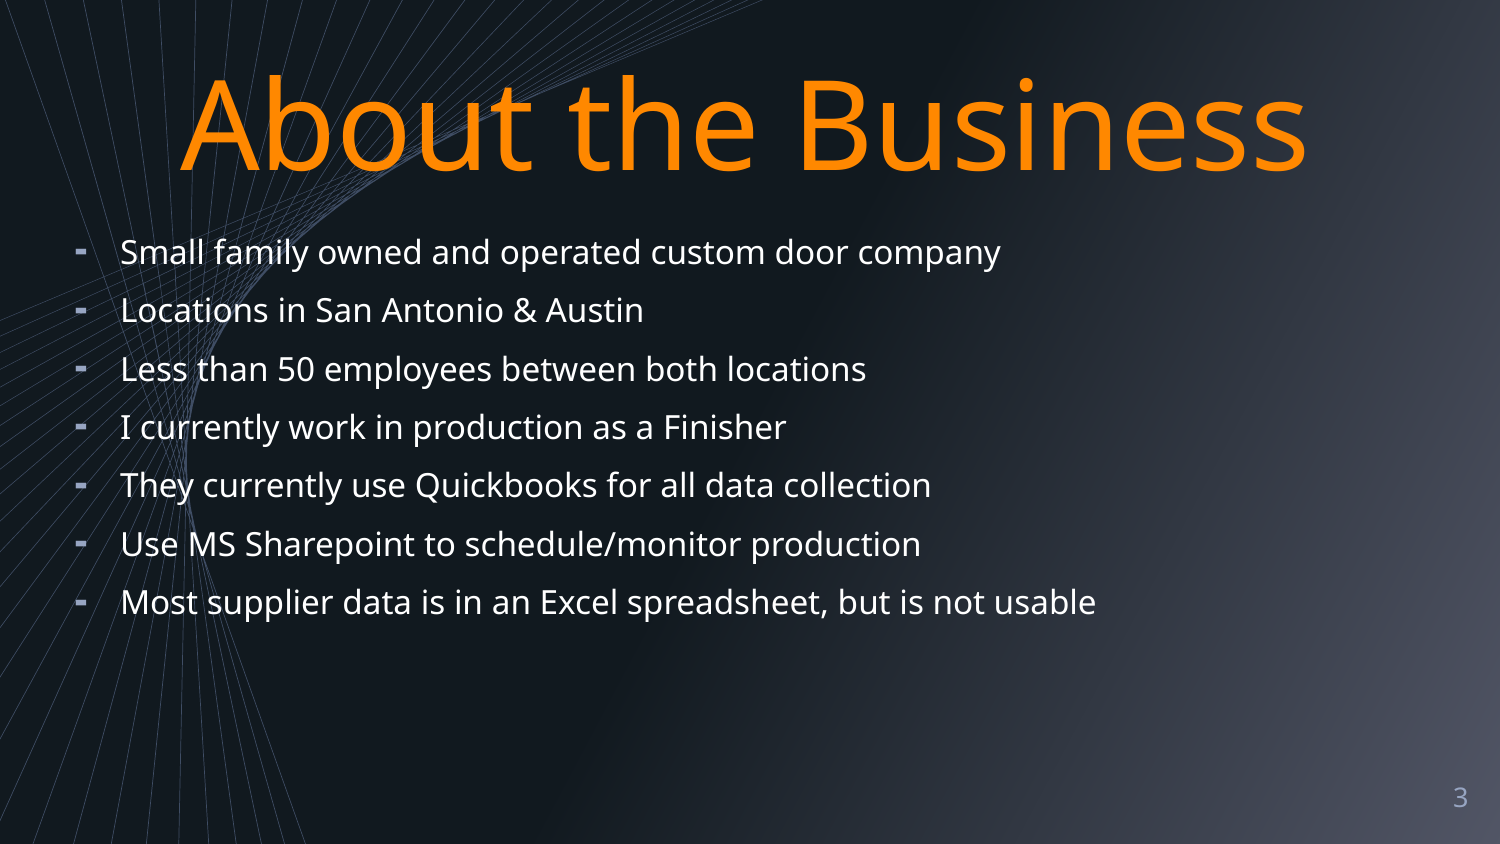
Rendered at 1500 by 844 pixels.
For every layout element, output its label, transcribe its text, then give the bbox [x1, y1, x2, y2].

text_box About the Business [179, 44, 1380, 195]
slide_number 3 [1378, 766, 1469, 832]
text_box Small family owned and operated custom door company Locations in San Antonio & Austin Less than 50 employees between both locations I currently work in production as a Finisher They currently use Quickbooks for all data collection Use MS Sharepoint to schedule/monitor production Most supplier data is in an Excel spreadsheet, but is not usable [44, 224, 1321, 793]
